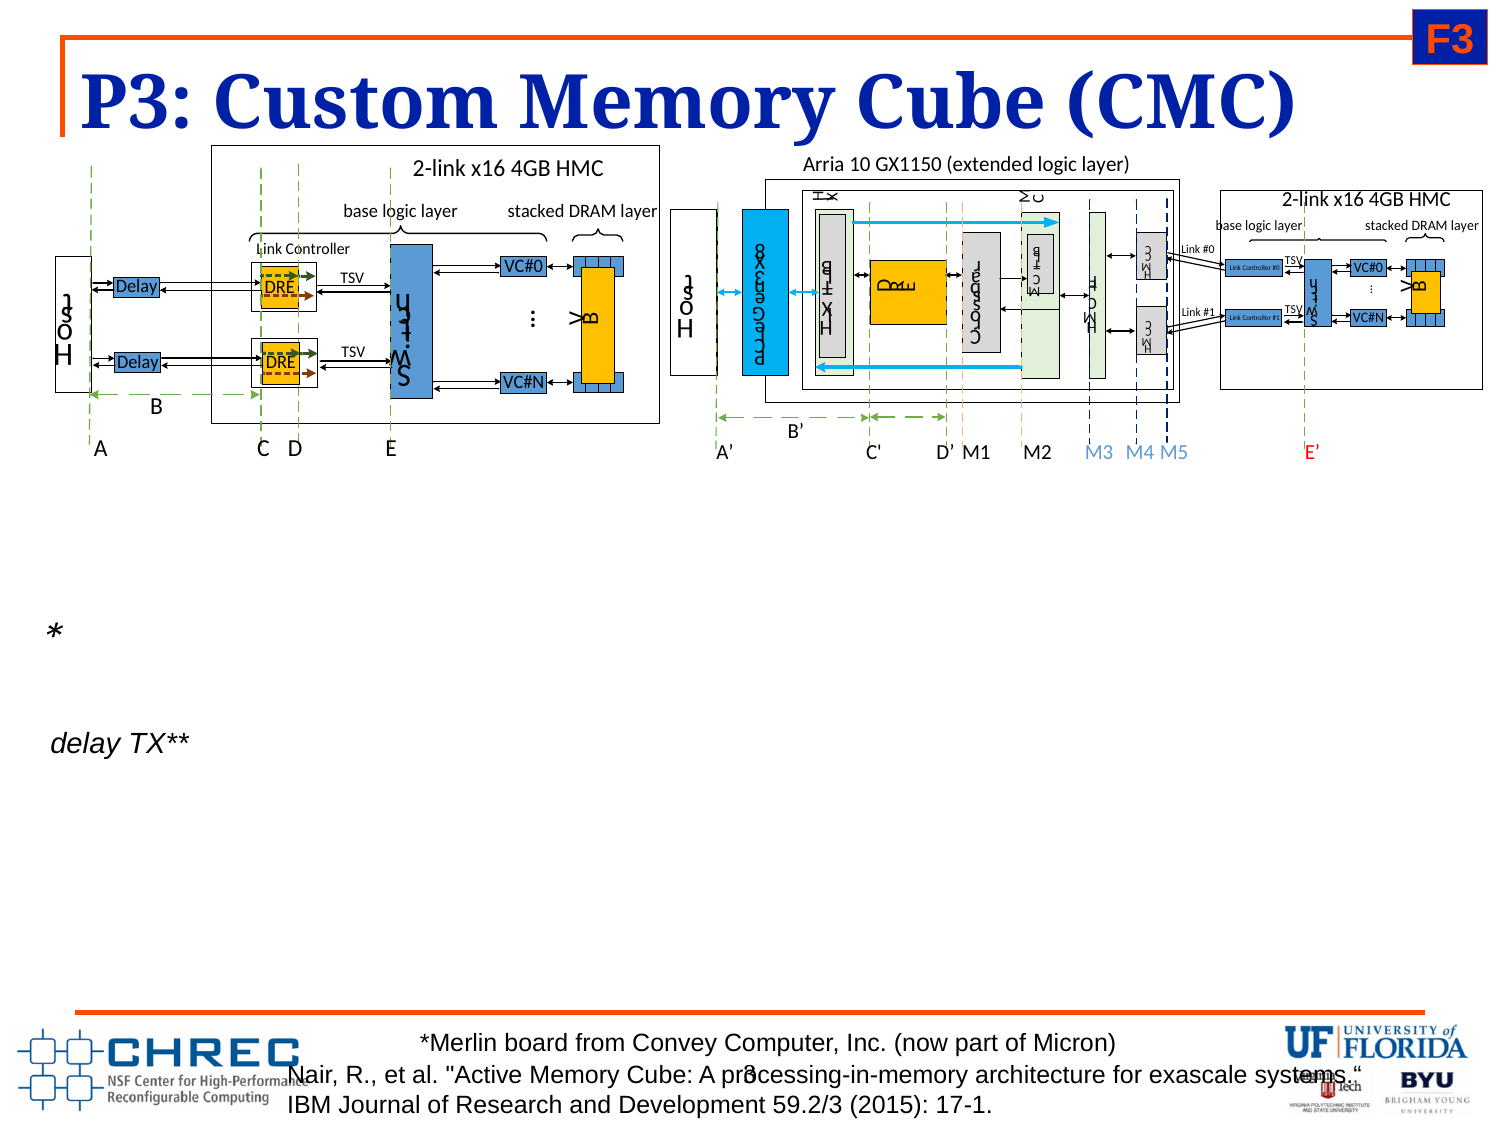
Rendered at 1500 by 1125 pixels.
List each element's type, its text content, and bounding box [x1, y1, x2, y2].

title P3: Custom Memory Cube (CMC) [65, 45, 1500, 177]
picture [1280, 1021, 1476, 1117]
text_box Nair, R., et al. "Active Memory Cube: A processing-in-memory architecture for exascale systems.“ IBM Journal of Research and Development 59.2/3 (2015): 17-1. [272, 1050, 1379, 1125]
text_box *Merlin board from Convey Computer, Inc. (now part of Micron) [399, 1018, 1138, 1050]
text_box F3 [1412, 9, 1488, 65]
picture [40, 143, 1488, 485]
picture [12, 1026, 313, 1112]
